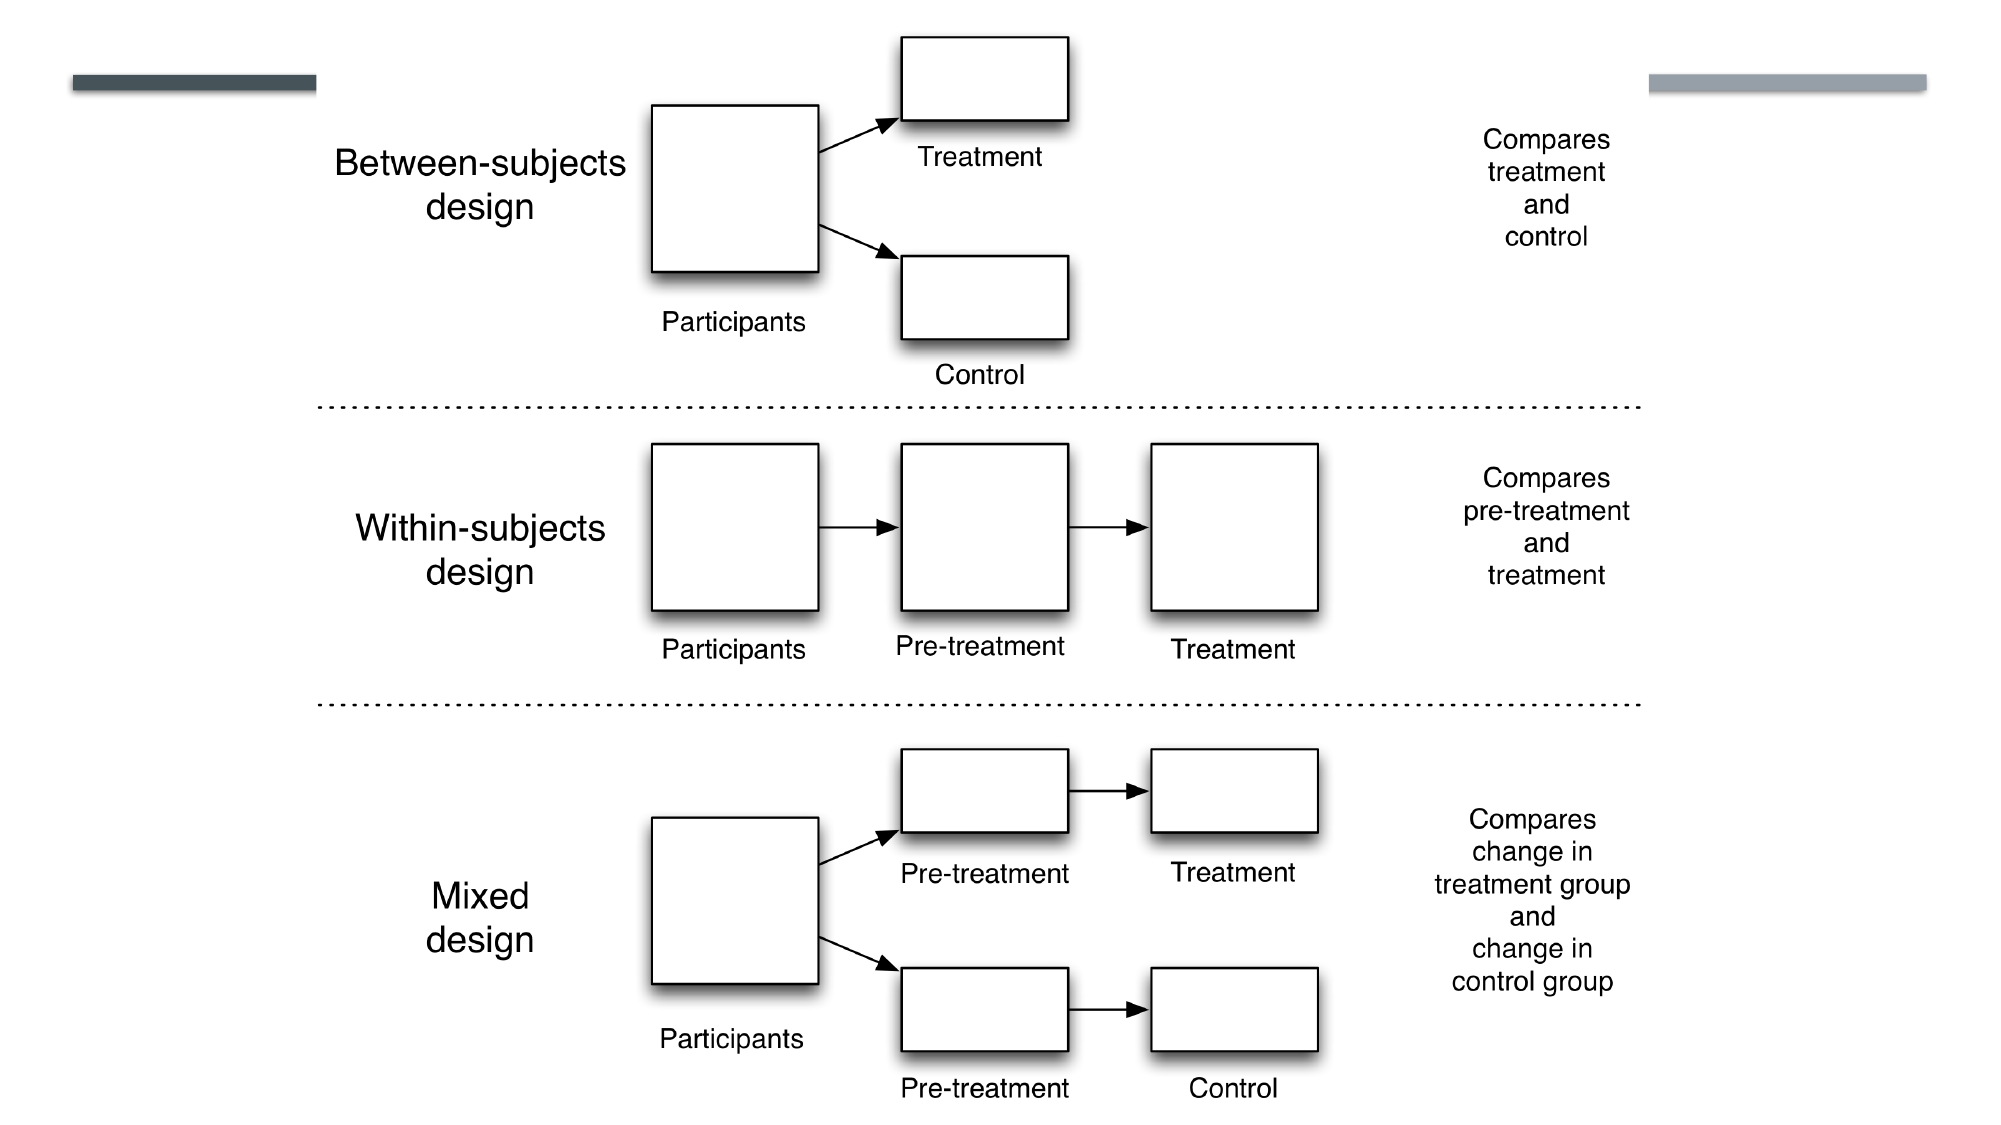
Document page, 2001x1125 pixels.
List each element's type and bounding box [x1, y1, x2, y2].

picture [292, 0, 1668, 1125]
